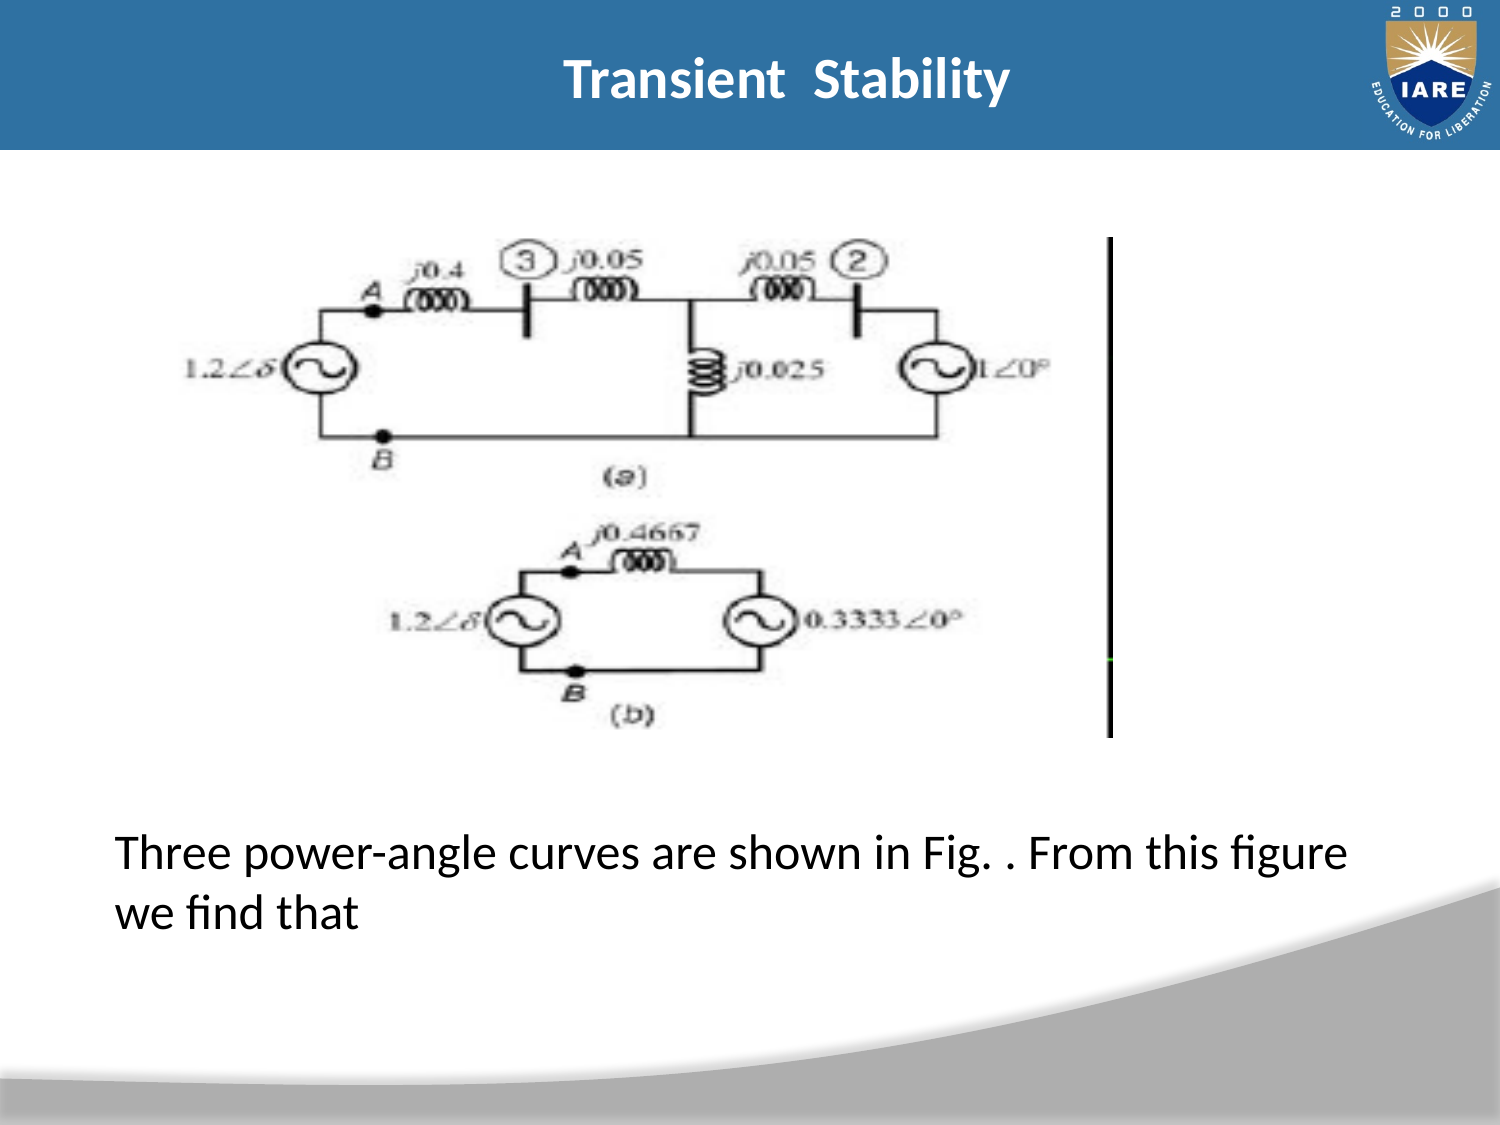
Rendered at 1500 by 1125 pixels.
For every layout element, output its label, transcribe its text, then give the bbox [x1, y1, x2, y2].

text_box Transient Stability [0, 0, 1353, 151]
picture [174, 237, 1113, 738]
text_box Three power-angle curves are shown in Fig. . From this figure we find that [99, 812, 1375, 1068]
picture [1362, 0, 1500, 148]
